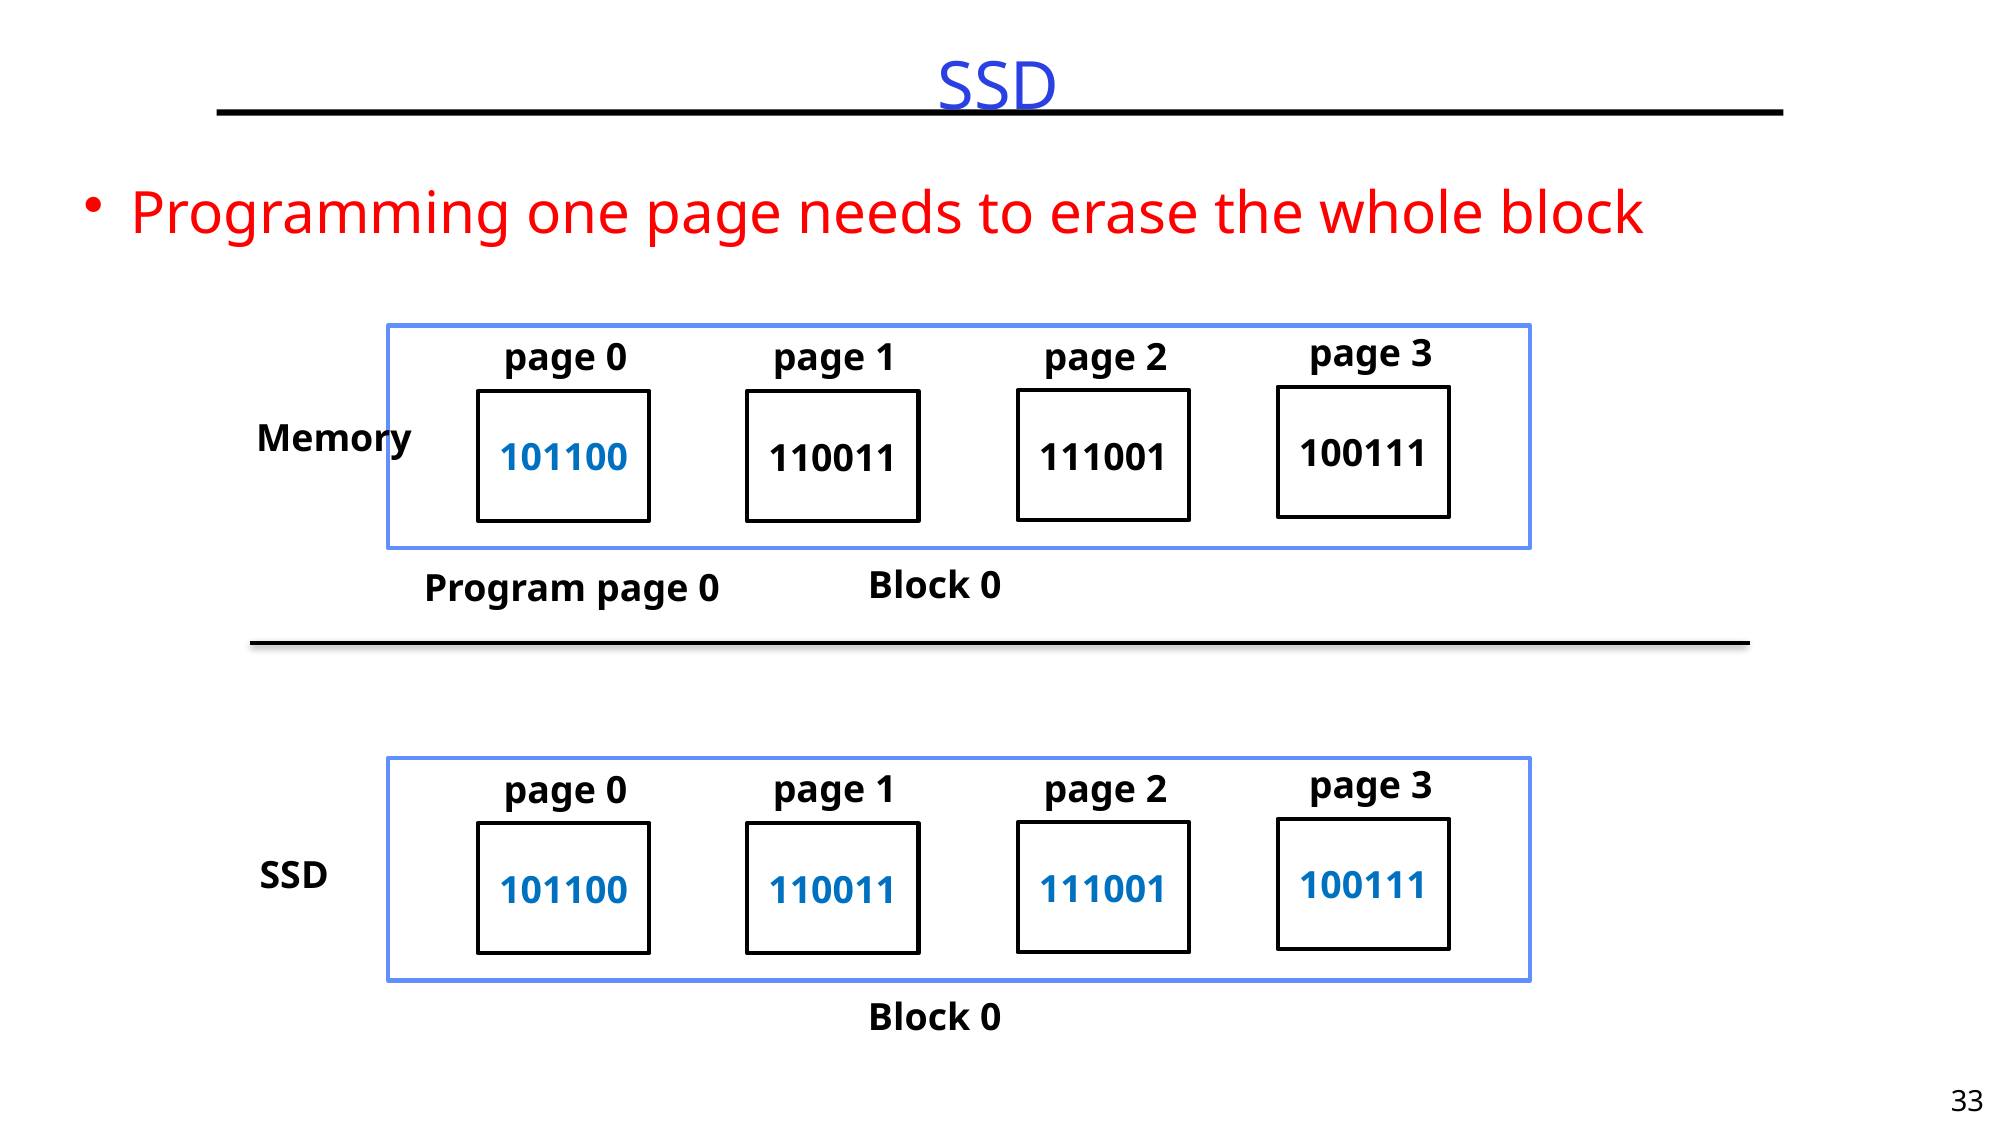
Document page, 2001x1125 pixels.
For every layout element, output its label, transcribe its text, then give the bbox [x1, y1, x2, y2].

text_box 111001 [1016, 820, 1191, 954]
text_box page 1 [758, 758, 912, 818]
text_box 111001 [1016, 388, 1191, 522]
text_box 101100 [476, 821, 651, 955]
title SSD [68, 45, 1929, 133]
text_box Block 0 [853, 985, 1017, 1046]
text_box 110011 [745, 821, 921, 955]
text_box 100111 [1276, 817, 1451, 951]
text_box page 2 [1028, 757, 1183, 818]
text_box page 0 [488, 758, 643, 818]
text_box page 0 [488, 326, 643, 386]
text_box 110011 [745, 389, 921, 523]
text_box [386, 756, 1532, 983]
text_box SSD [244, 844, 344, 904]
text_box page 1 [758, 325, 912, 386]
text_box Memory [241, 406, 427, 467]
text_box Block 0 [853, 553, 1017, 613]
text_box 101100 [476, 389, 651, 523]
text_box Program page 0 [409, 556, 735, 617]
text_box page 3 [1294, 321, 1448, 382]
list Programming one page needs to erase the whole block [68, 176, 1929, 1080]
text_box 100111 [1276, 385, 1451, 519]
text_box page 2 [1028, 325, 1183, 386]
text_box page 3 [1294, 753, 1448, 814]
